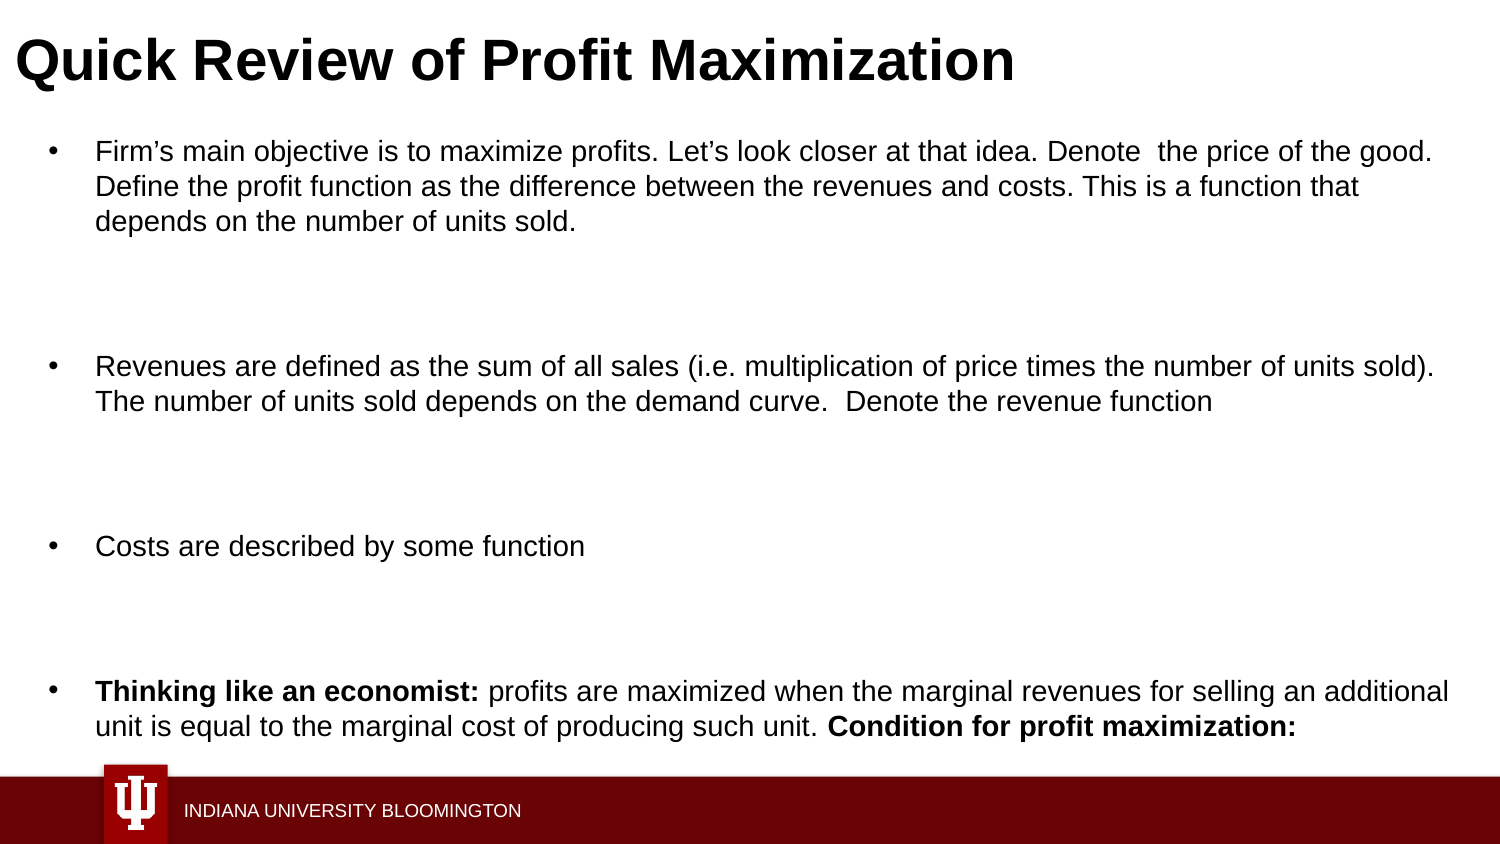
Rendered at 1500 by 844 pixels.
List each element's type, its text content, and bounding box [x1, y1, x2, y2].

title Quick Review of Profit Maximization [0, 0, 1500, 115]
